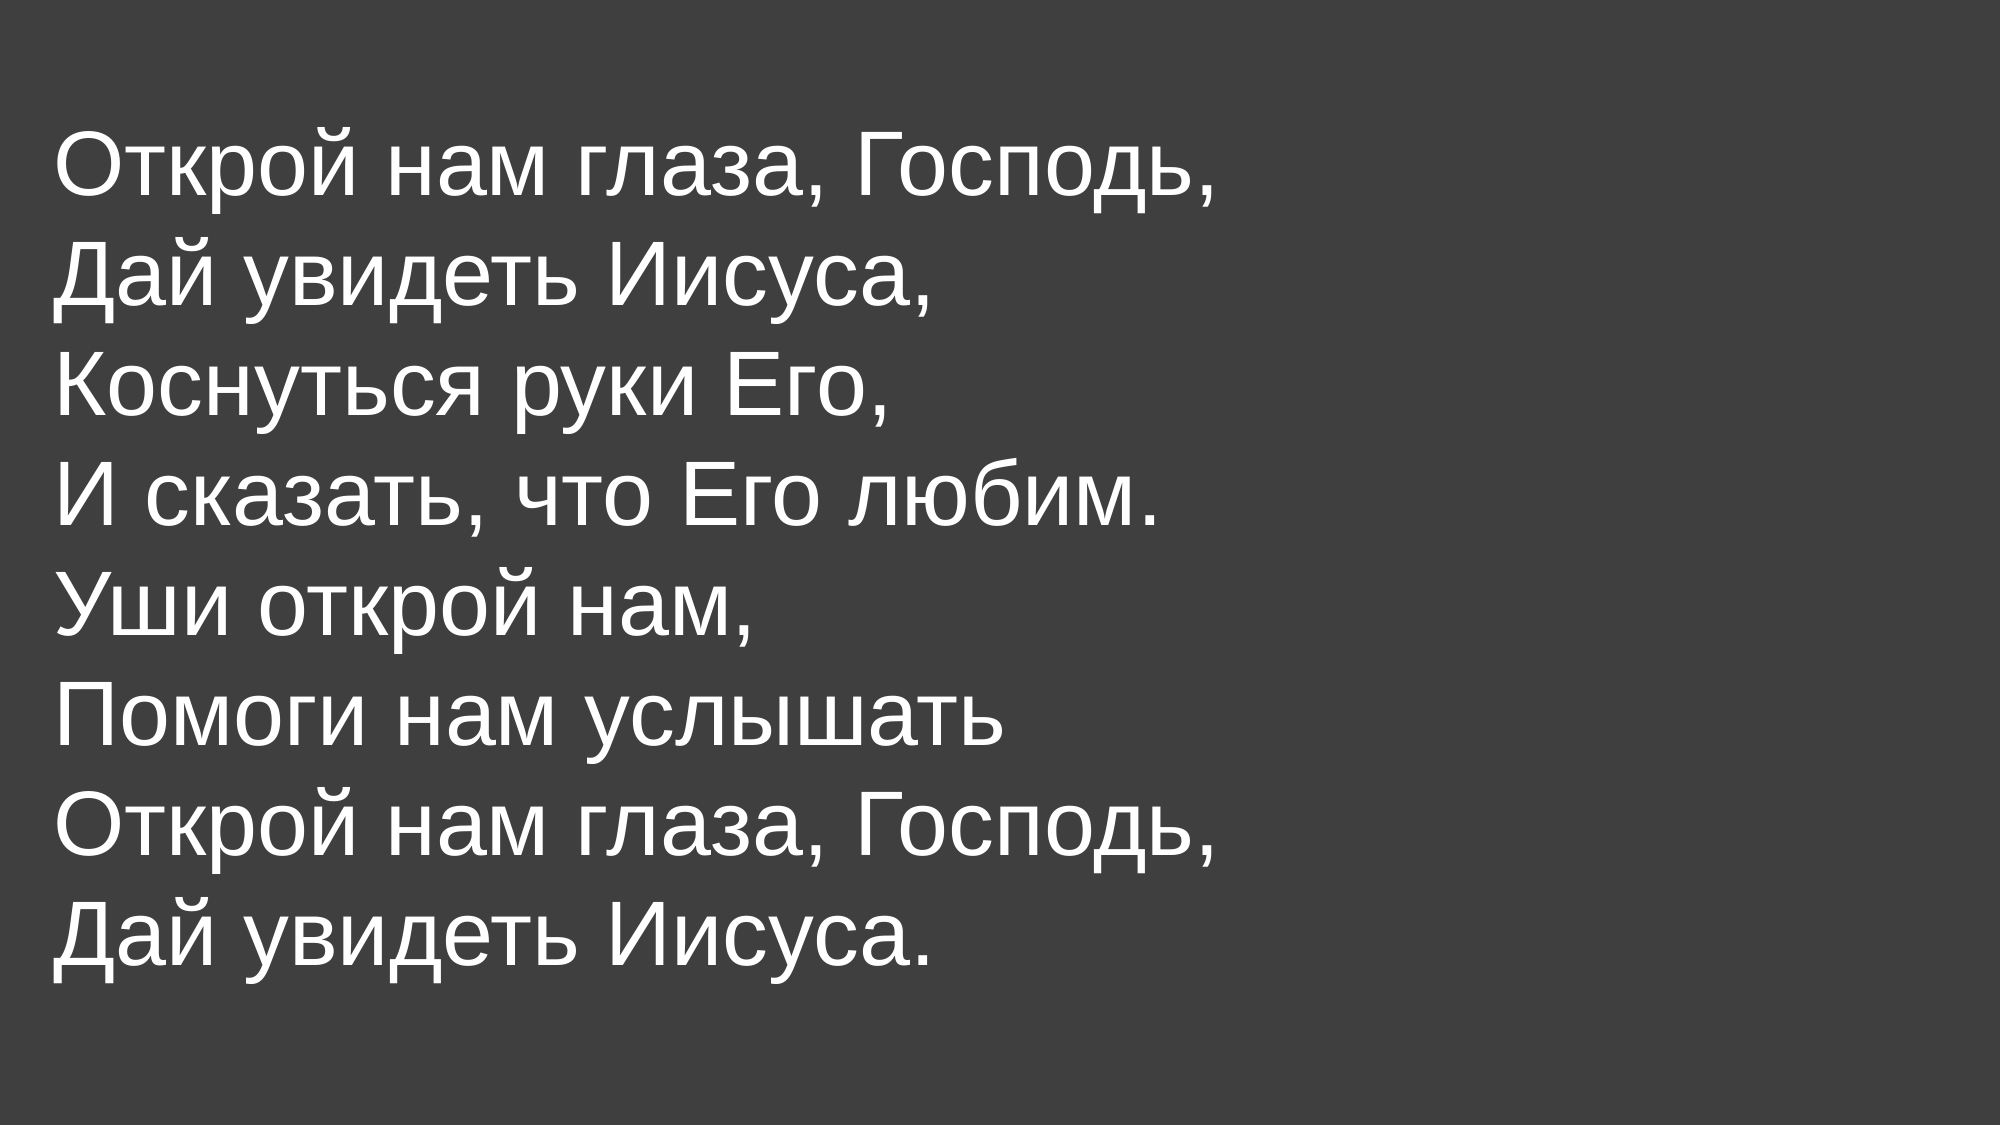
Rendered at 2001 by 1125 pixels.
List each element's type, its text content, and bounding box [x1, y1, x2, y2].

title Открой нам глаза, Господь, Дай увидеть Иисуса, Коснуться руки Его, И сказать, что Его любим. Уши открой нам, Помоги нам услышать Открой нам глаза, Господь, Дай увидеть Иисуса. [38, 96, 1389, 1089]
text_box [312, 37, 1688, 1038]
